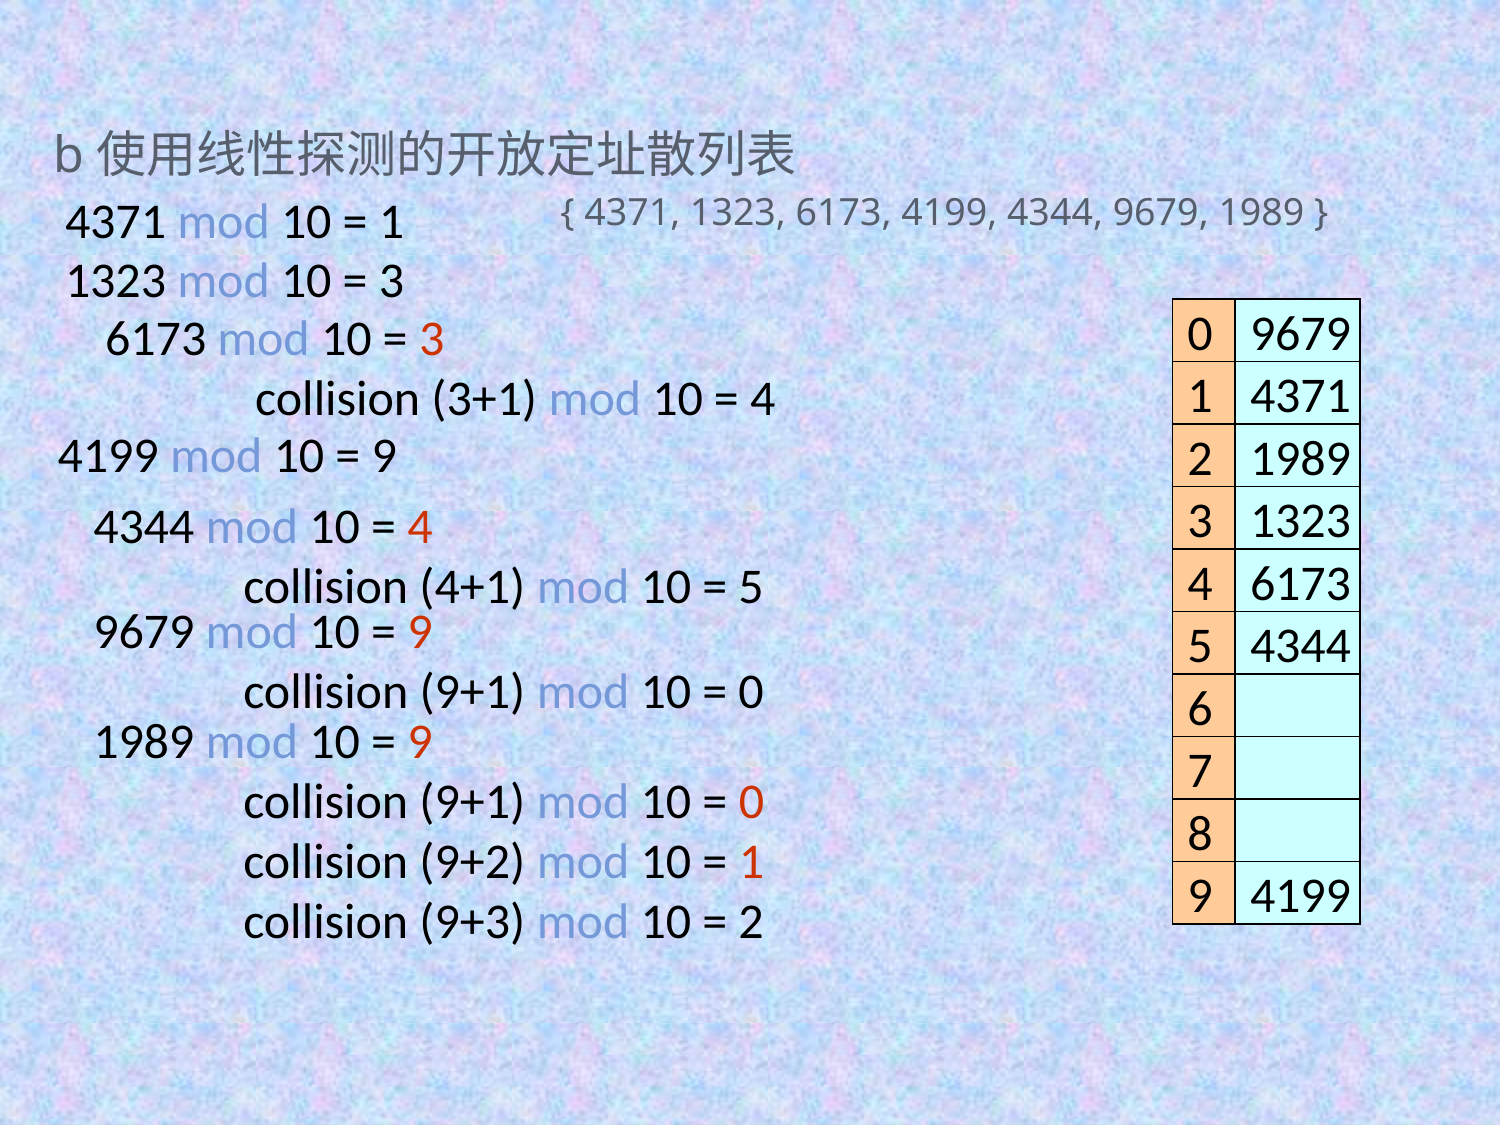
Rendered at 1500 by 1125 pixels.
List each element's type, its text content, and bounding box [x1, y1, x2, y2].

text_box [1172, 360, 1361, 421]
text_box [1172, 485, 1361, 546]
text_box 1323 mod 10 = 3 [50, 239, 419, 315]
picture [0, 0, 1500, 1125]
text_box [1172, 298, 1361, 359]
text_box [1172, 423, 1361, 484]
text_box 6173 mod 10 = 3 collision (3+1) mod 10 = 4 [90, 297, 925, 433]
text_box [1172, 548, 1361, 609]
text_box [1172, 610, 1361, 671]
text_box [1172, 860, 1361, 925]
text_box 4371 mod 10 = 1 [50, 181, 419, 239]
text_box 9679 mod 10 = 9 collision (9+1) mod 10 = 0 [78, 590, 866, 701]
text_box 4344 mod 10 = 4 collision (4+1) mod 10 = 5 [78, 485, 1043, 621]
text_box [1172, 798, 1361, 859]
text_box 1989 mod 10 = 9 collision (9+1) mod 10 = 0 collision (9+2) mod 10 = 1 collision (9+3) mod 10 = 2 [78, 701, 961, 956]
text_box b使用线性探测的开放定址散列表 { 4371, 1323, 6173, 4199, 4344, 9679, 1989 } [38, 115, 1464, 858]
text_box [1172, 673, 1361, 734]
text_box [1172, 735, 1361, 796]
text_box 4199 mod 10 = 9 [42, 415, 412, 491]
